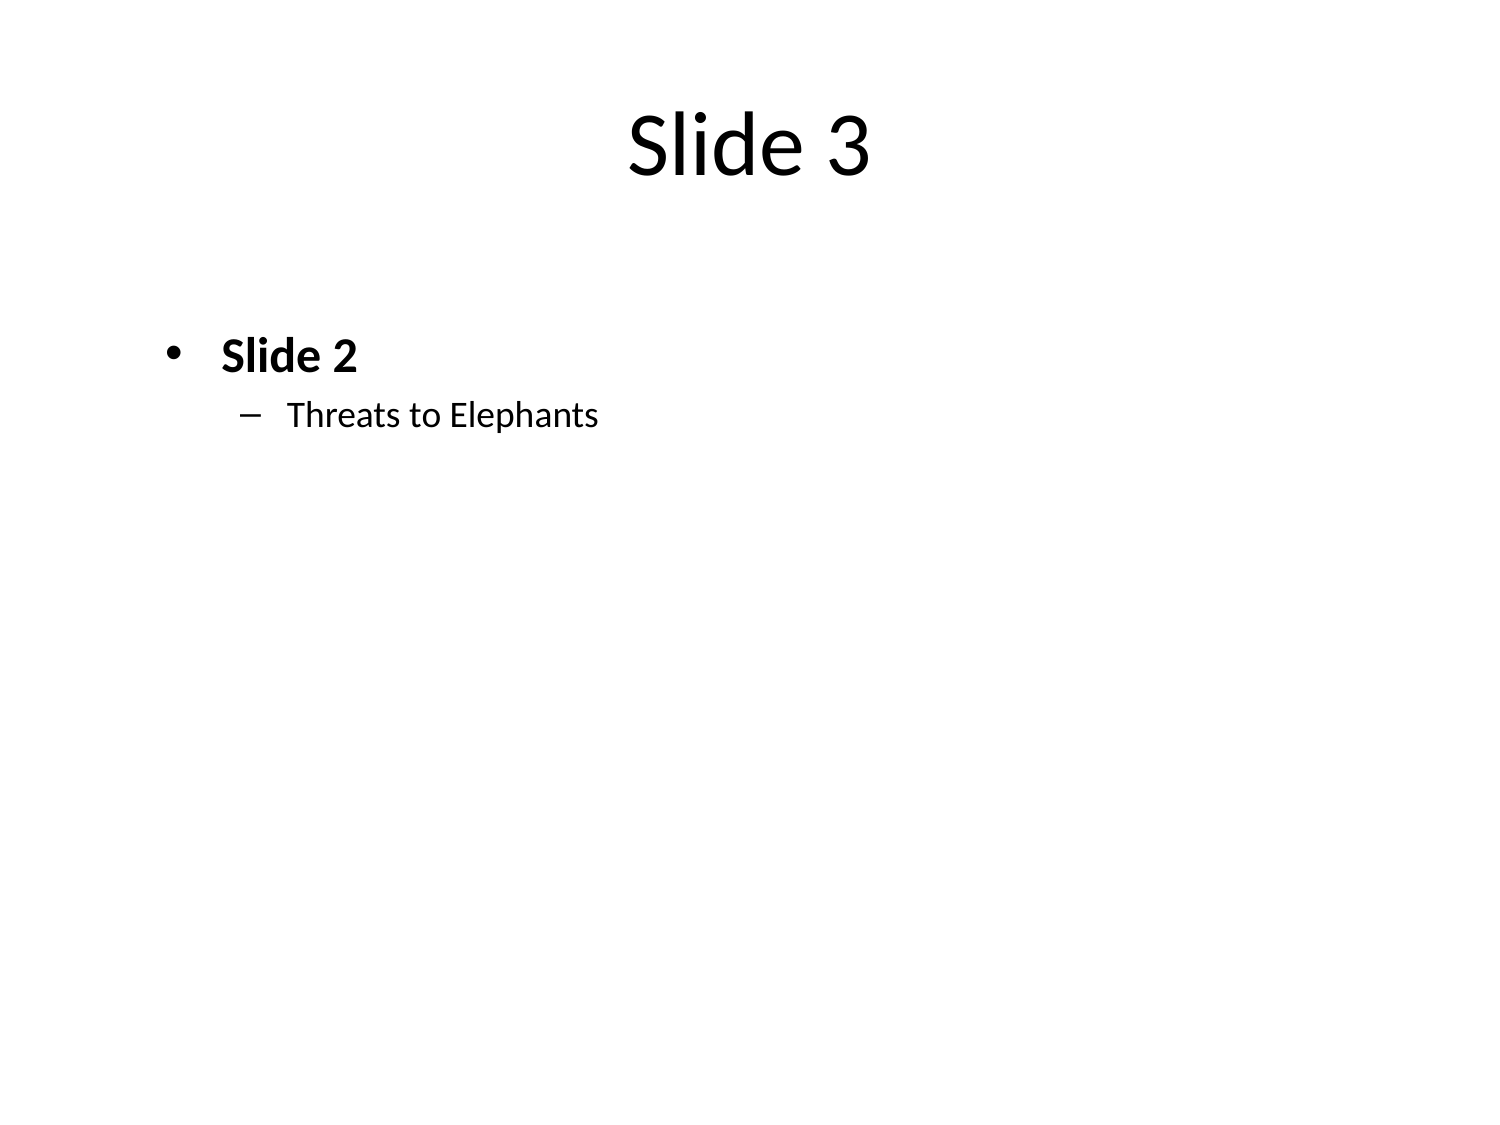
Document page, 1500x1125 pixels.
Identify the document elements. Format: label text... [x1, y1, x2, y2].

title Slide 3 [75, 45, 1425, 233]
list Slide 2 Threats to Elephants [150, 224, 1425, 975]
